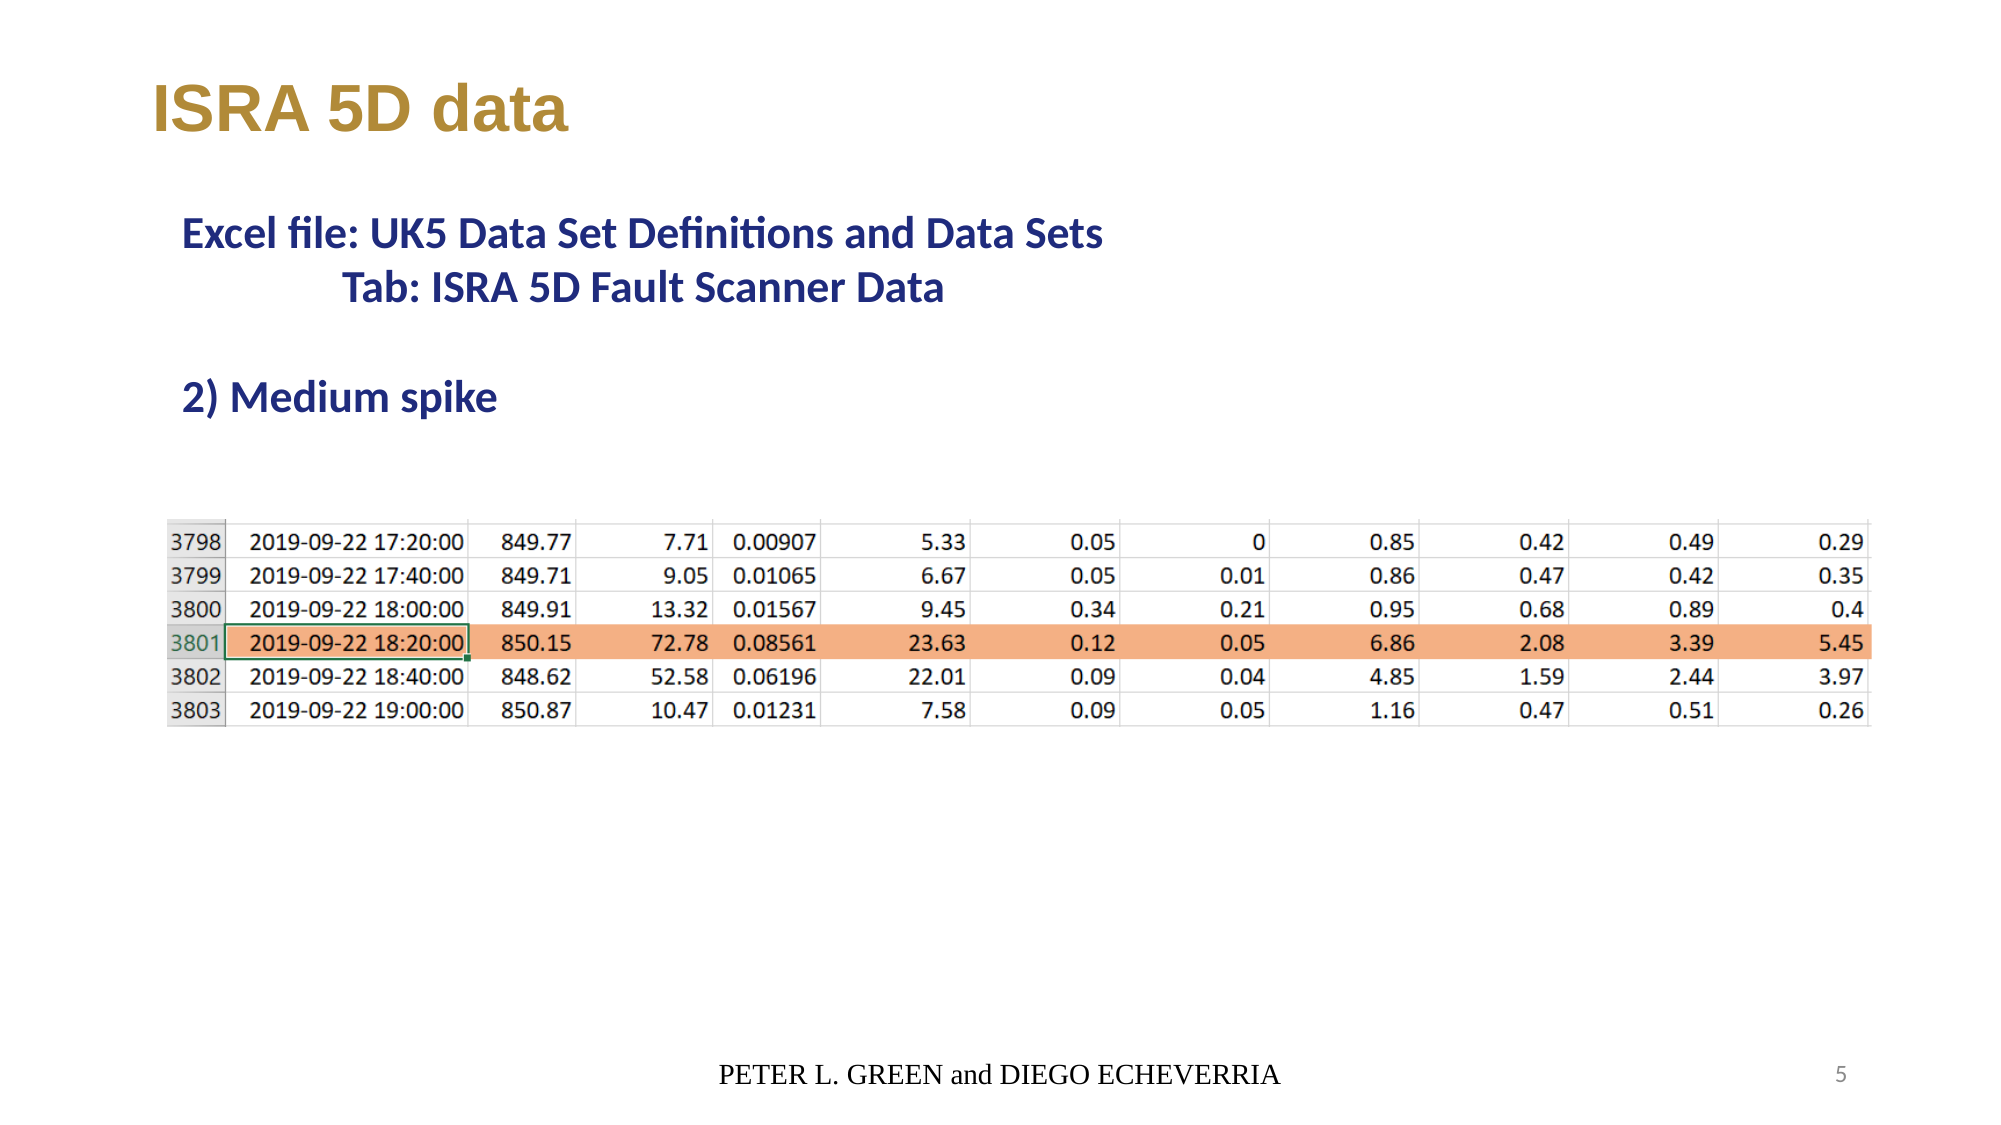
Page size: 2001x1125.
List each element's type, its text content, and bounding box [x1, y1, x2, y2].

slide_number 5 [1412, 1042, 1863, 1103]
title ISRA 5D data [137, 59, 1863, 160]
picture [166, 519, 1872, 727]
footer PETER L. GREEN and DIEGO ECHEVERRIA [662, 1042, 1338, 1103]
text_box Excel file: UK5 Data Set Definitions and Data Sets Tab: ISRA 5D Fault Scanner Data 2) Medium spike [167, 194, 1167, 430]
